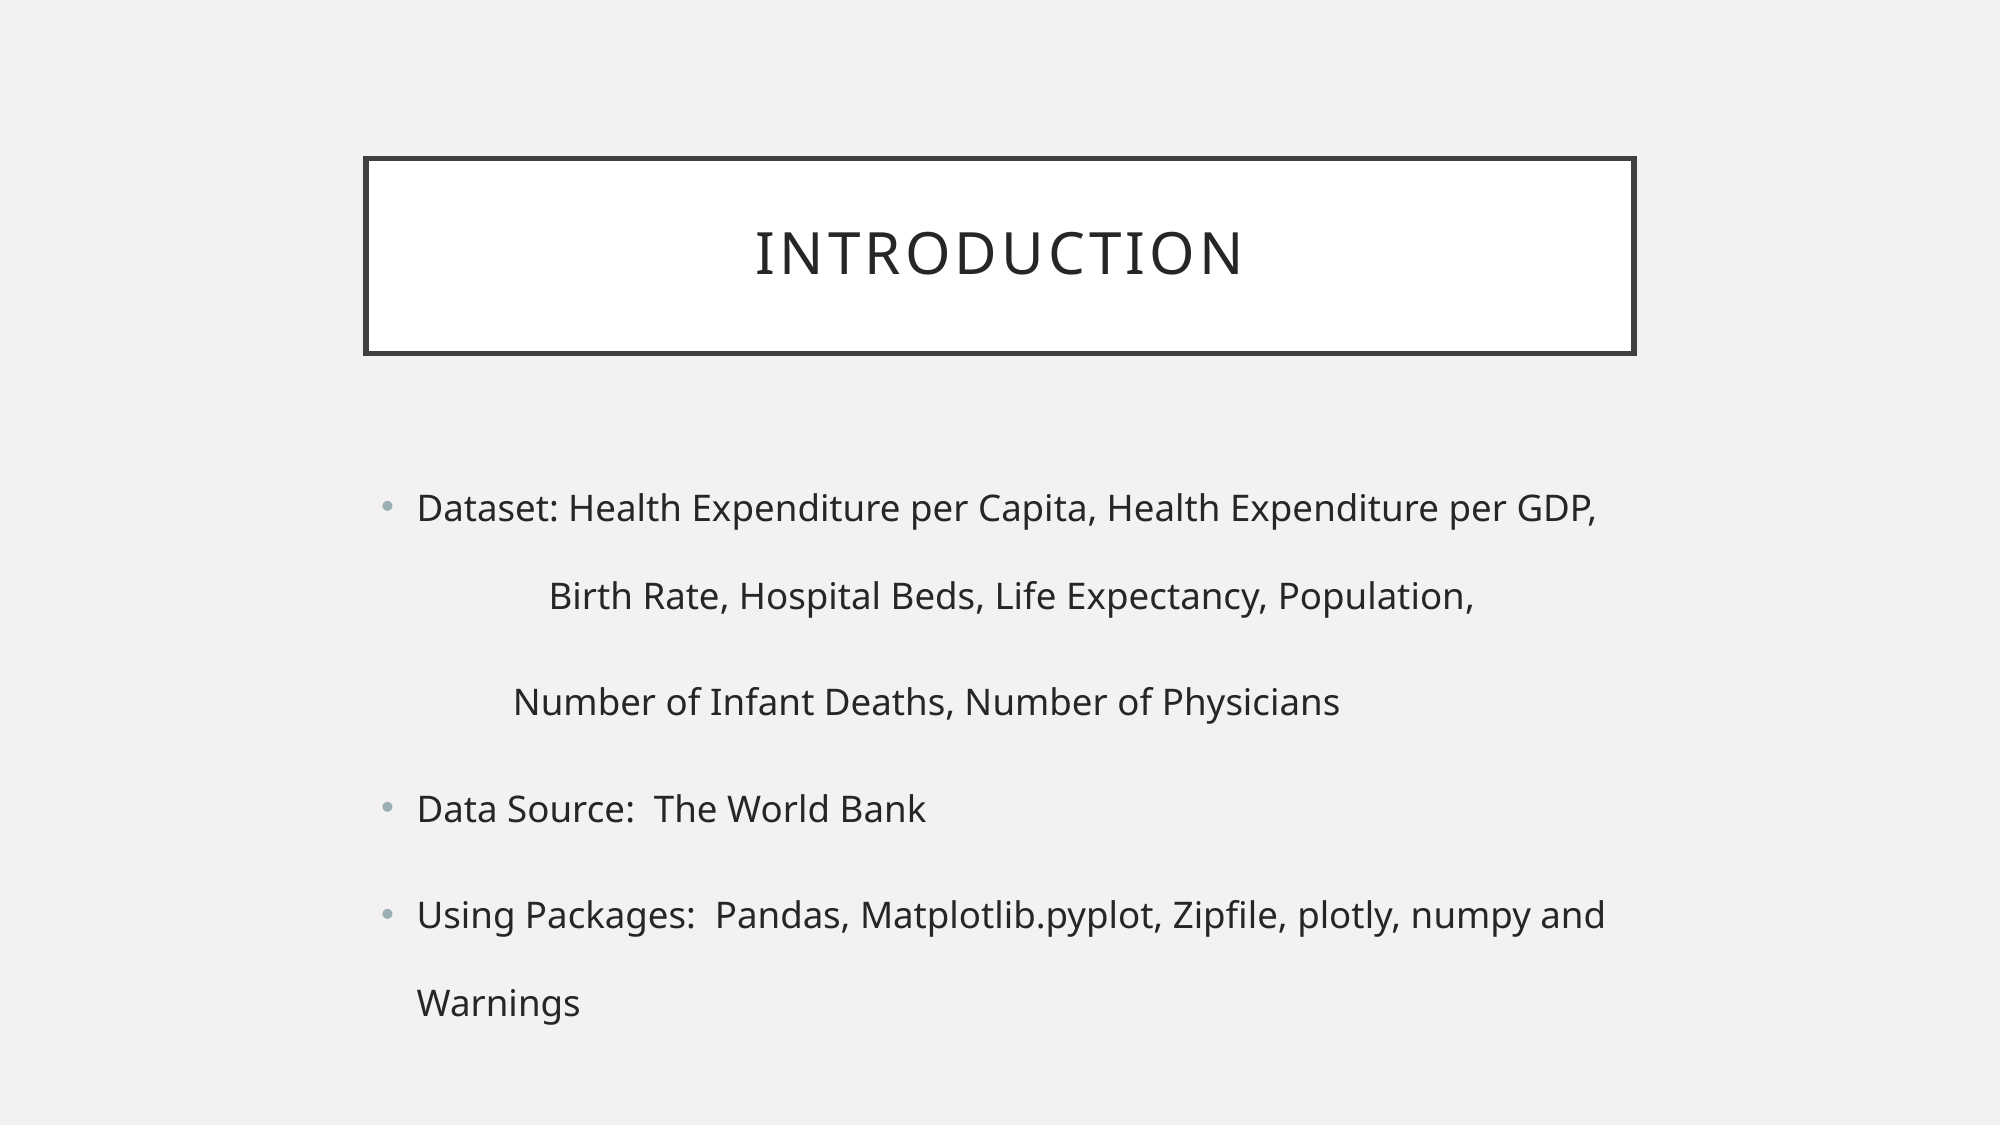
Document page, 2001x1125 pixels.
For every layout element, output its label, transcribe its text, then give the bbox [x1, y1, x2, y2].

list Dataset: Health Expenditure per Capita, Health Expenditure per GDP, Birth Rate, Hospital Beds, Life Expectancy, Population, Number of Infant Deaths, Number of Physicians Data Source: The World Bank Using Packages: Pandas, Matplotlib.pyplot, Zipfile, plotly, numpy and Warnings [366, 432, 1634, 1045]
title introduction [363, 156, 1637, 356]
